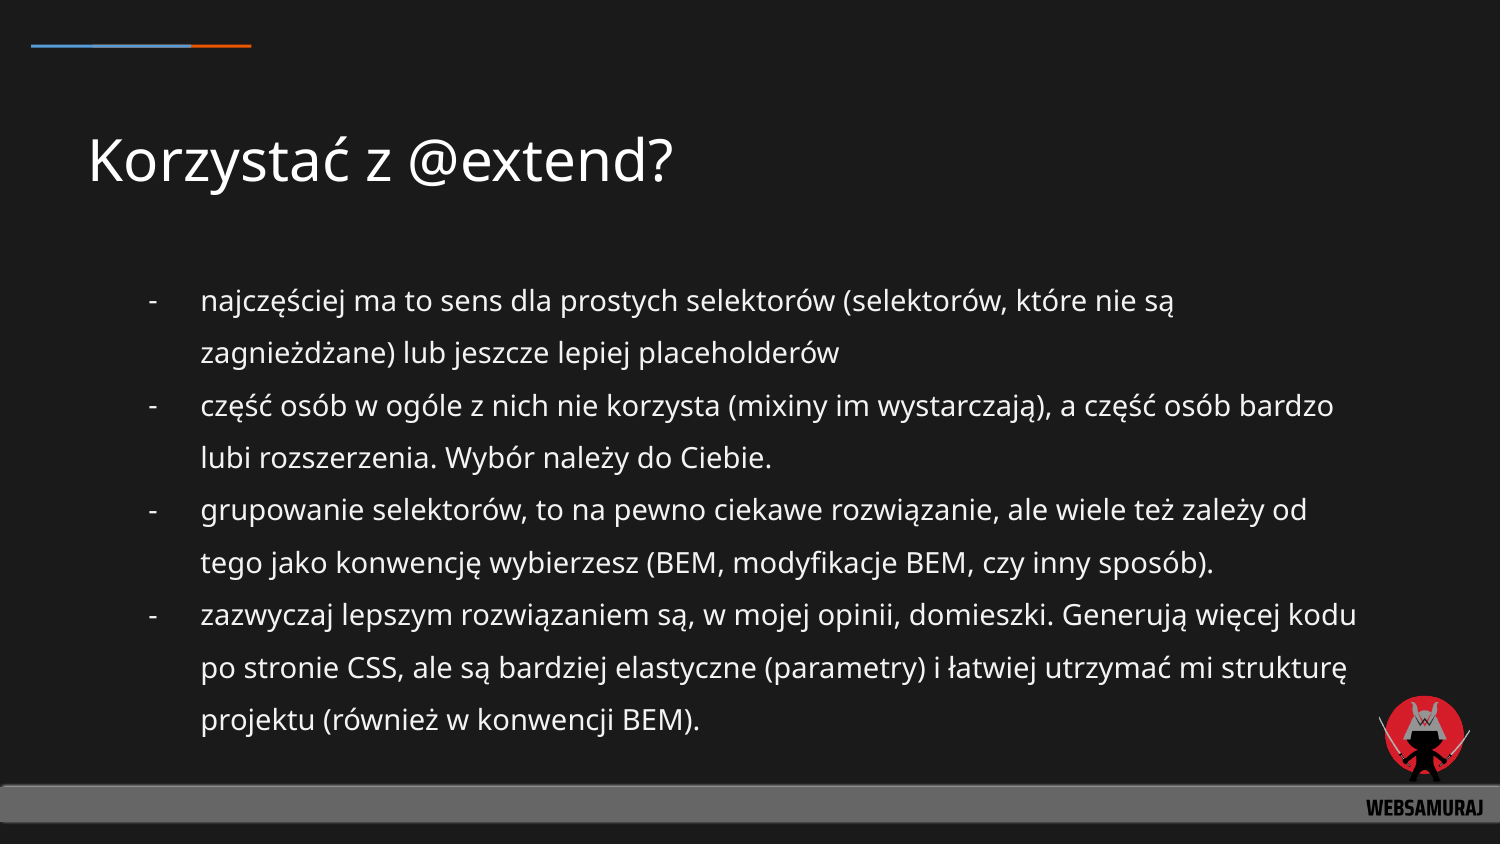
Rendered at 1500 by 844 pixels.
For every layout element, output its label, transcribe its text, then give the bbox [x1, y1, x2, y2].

picture [1358, 689, 1491, 822]
title Korzystać z @extend? [72, 97, 1416, 206]
subtitle najczęściej ma to sens dla prostych selektorów (selektorów, które nie są zagnieżdżane) lub jeszcze lepiej placeholderów część osób w ogóle z nich nie korzysta (mixiny im wystarczają), a część osób bardzo lubi rozszerzenia. Wybór należy do Ciebie. grupowanie selektorów, to na pewno ciekawe rozwiązanie, ale wiele też zależy od tego jako konwencję wybierzesz (BEM, modyfikacje BEM, czy inny sposób). zazwyczaj lepszym rozwiązaniem są, w mojej opinii, domieszki. Generują więcej kodu po stronie CSS, ale są bardziej elastyczne (parametry) i łatwiej utrzymać mi strukturę projektu (również w konwencji BEM). [110, 249, 1379, 742]
